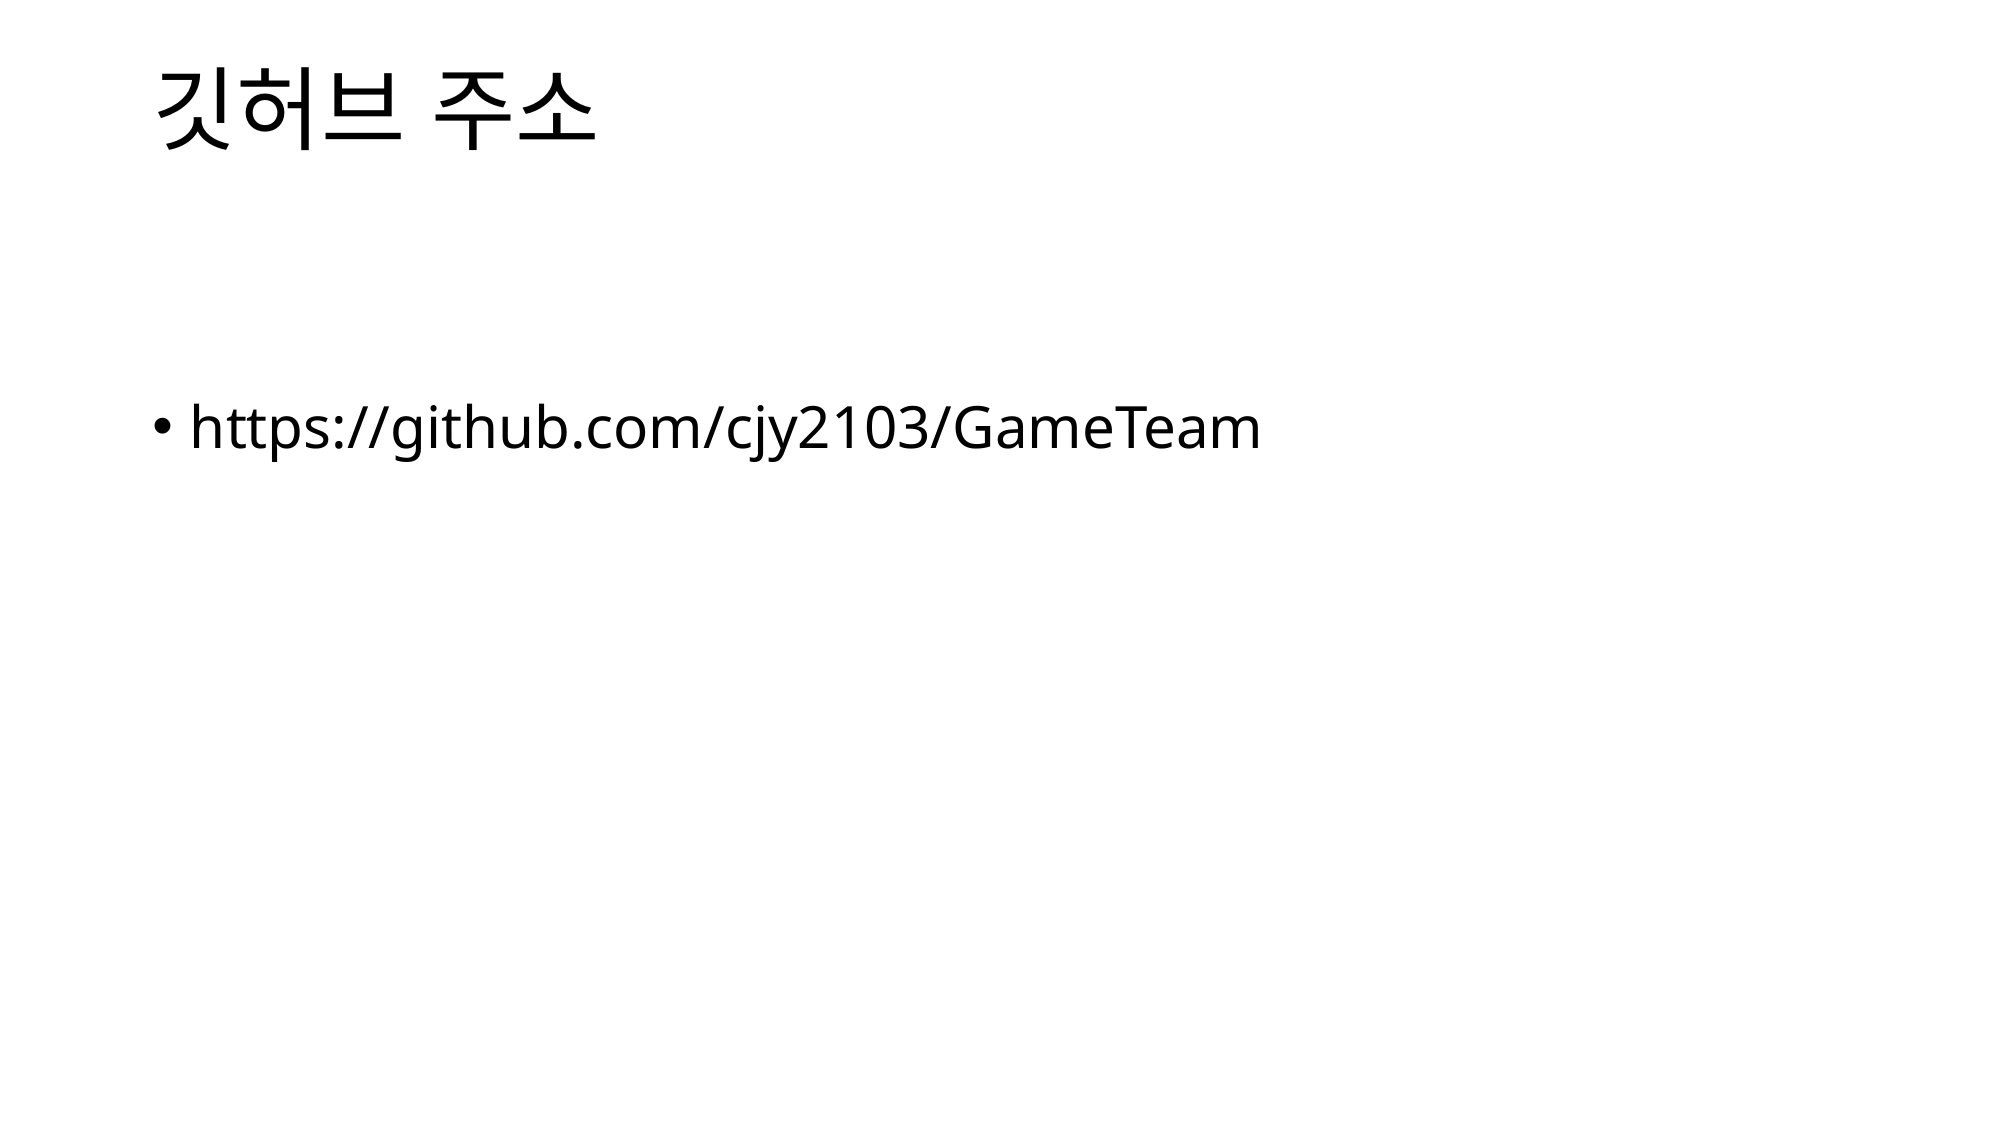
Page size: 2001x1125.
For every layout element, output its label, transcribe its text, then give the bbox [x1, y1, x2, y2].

list https://github.com/cjy2103/GameTeam [137, 299, 1863, 1014]
title 깃허브 주소 [137, 59, 1863, 278]
